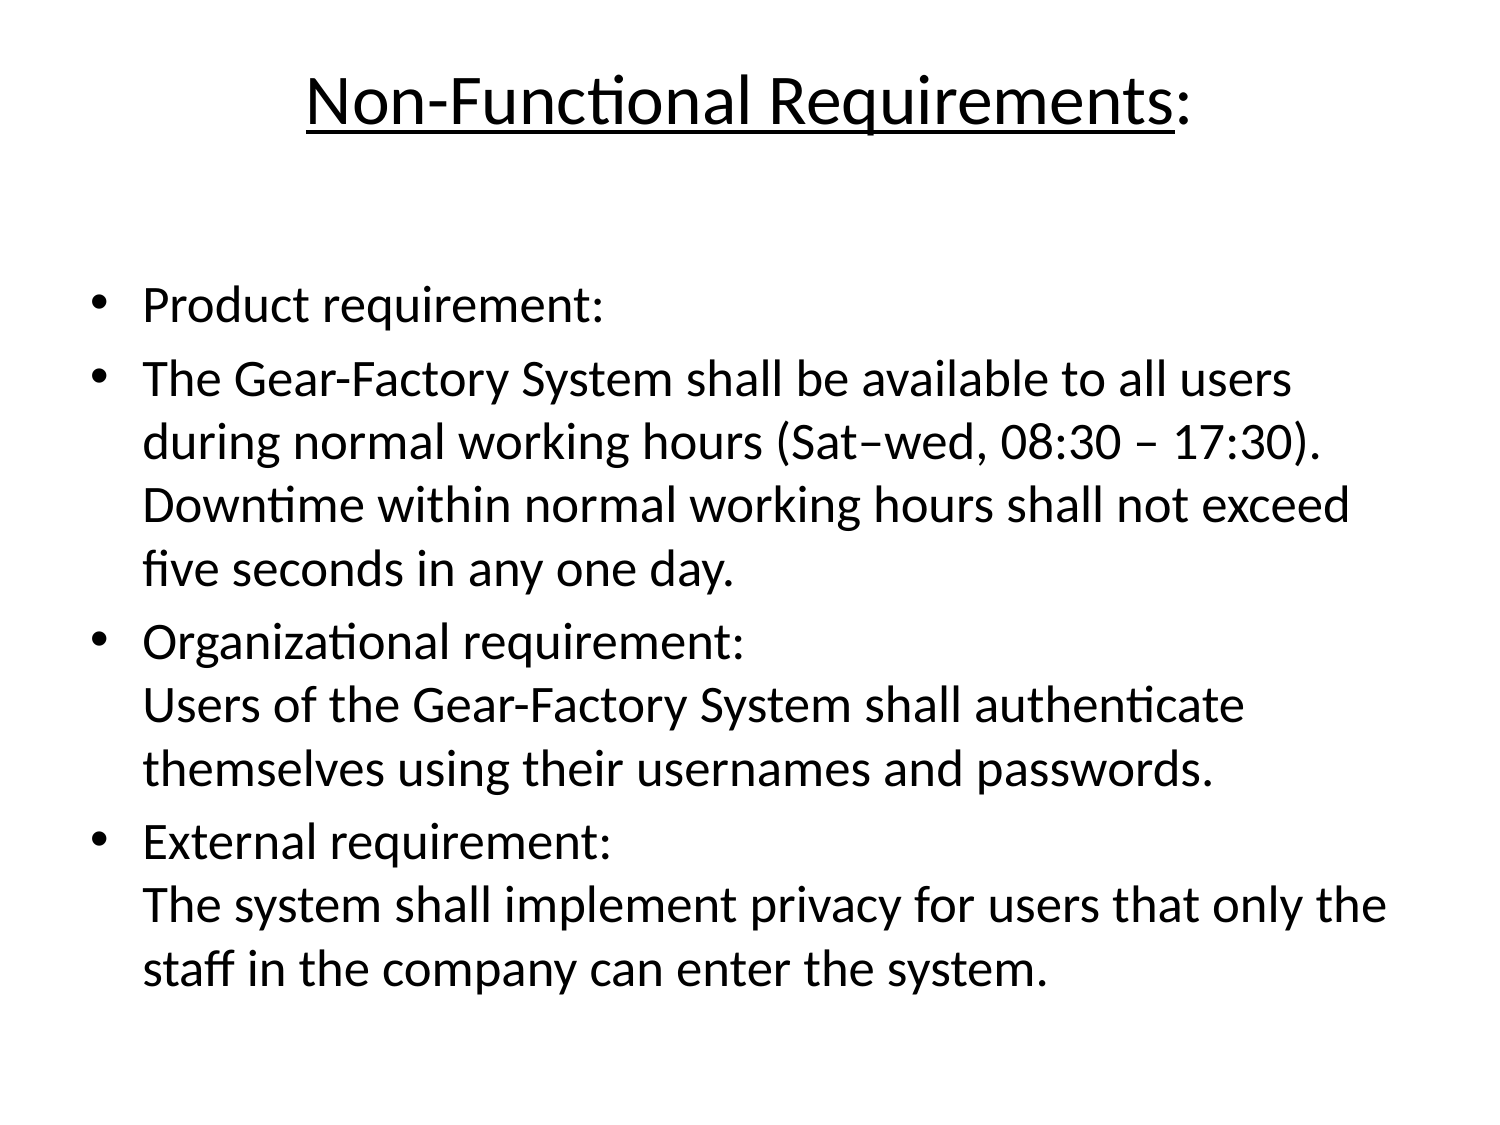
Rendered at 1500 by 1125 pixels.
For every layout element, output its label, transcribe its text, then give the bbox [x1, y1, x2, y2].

list Product requirement: The Gear-Factory System shall be available to all users during normal working hours (Sat–wed, 08:30 – 17:30). Downtime within normal working hours shall not exceed five seconds in any one day. Organizational requirement: Users of the Gear-Factory System shall authenticate themselves using their usernames and passwords. External requirement: The system shall implement privacy for users that only the staff in the company can enter the system. [75, 262, 1425, 1005]
title Non-Functional Requirements: [75, 45, 1425, 233]
